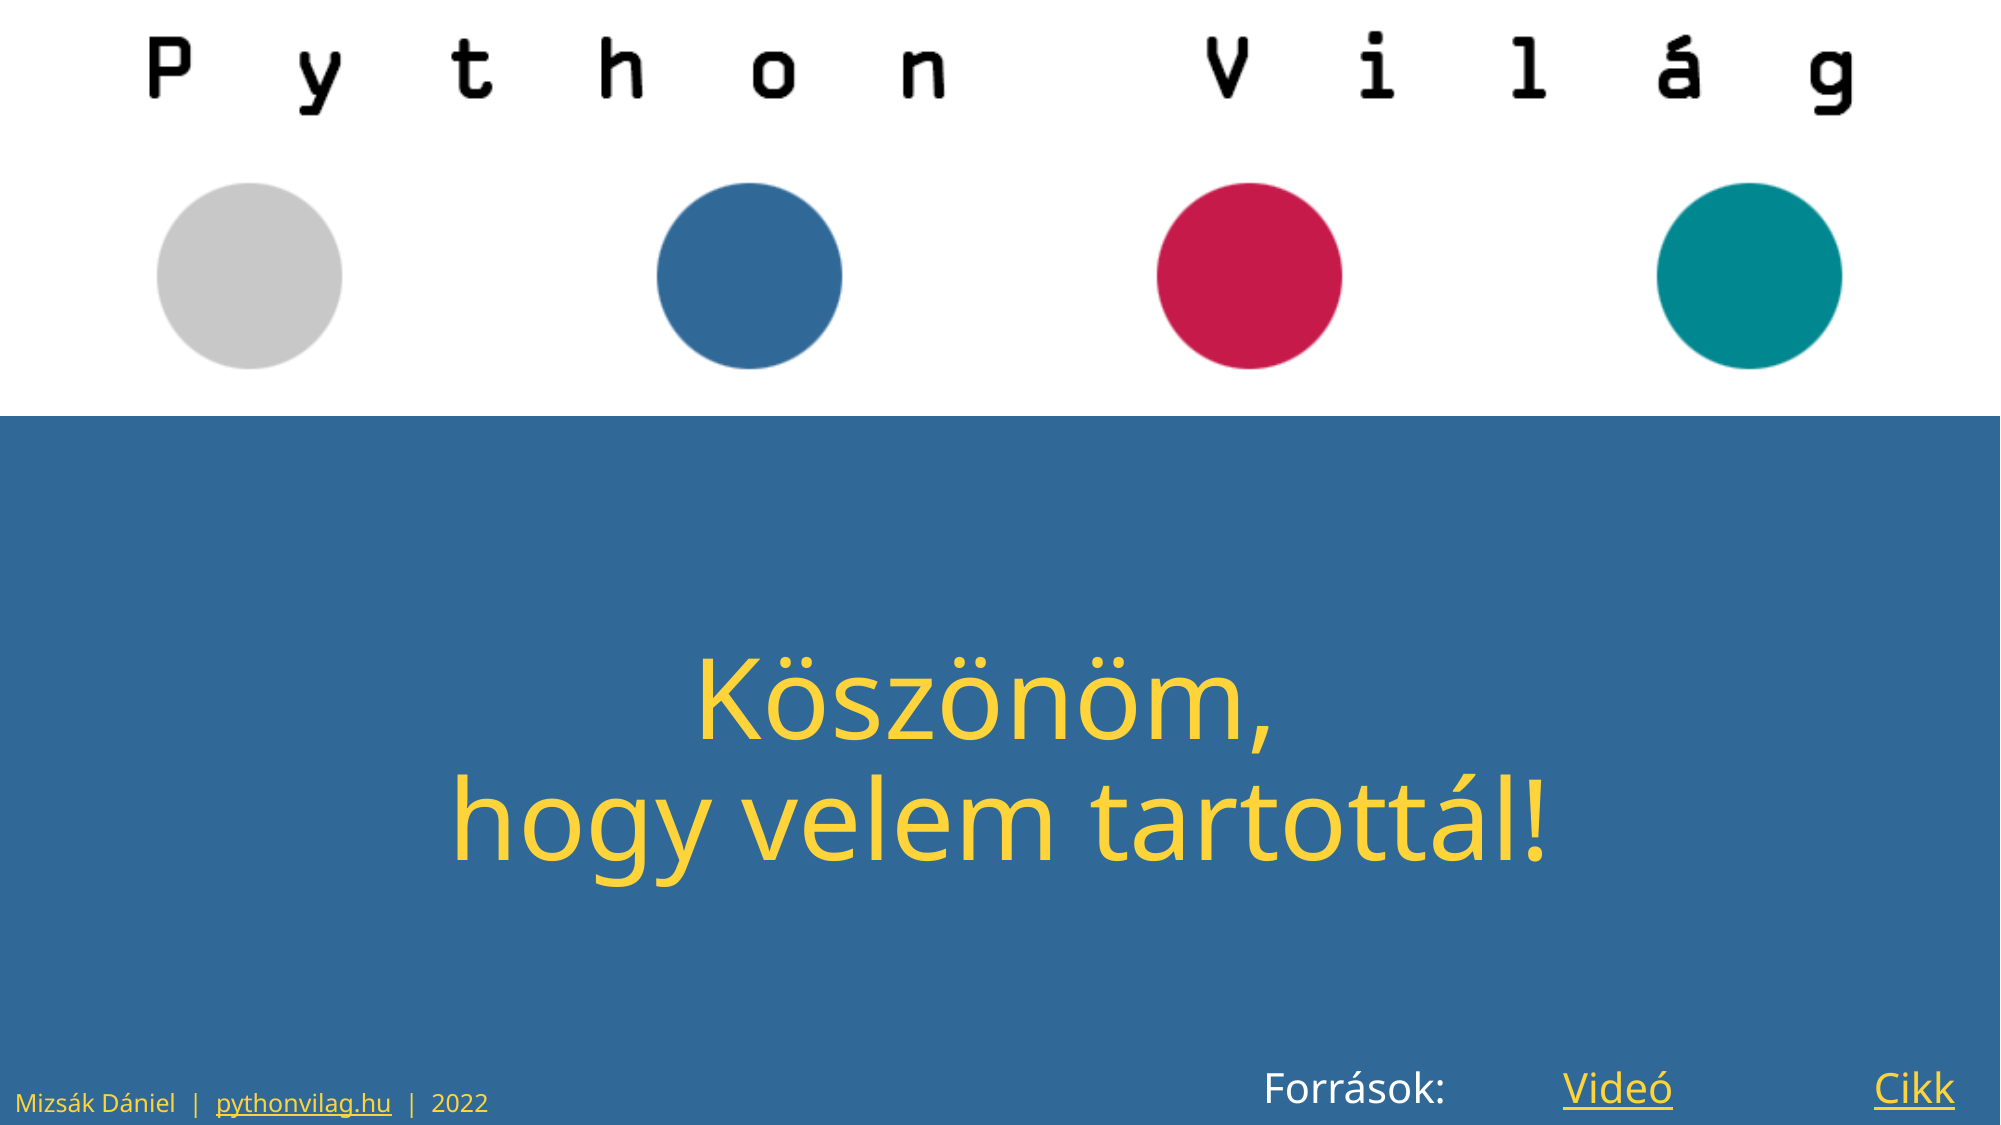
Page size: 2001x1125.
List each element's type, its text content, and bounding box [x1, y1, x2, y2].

title Köszönöm, hogy velem tartottál! [249, 501, 1750, 893]
subtitle Források: Videó Cikk [1248, 1054, 2000, 1125]
picture [0, 0, 2000, 416]
text_box Mizsák Dániel | pythonvilag.hu | 2022 [0, 1079, 576, 1125]
